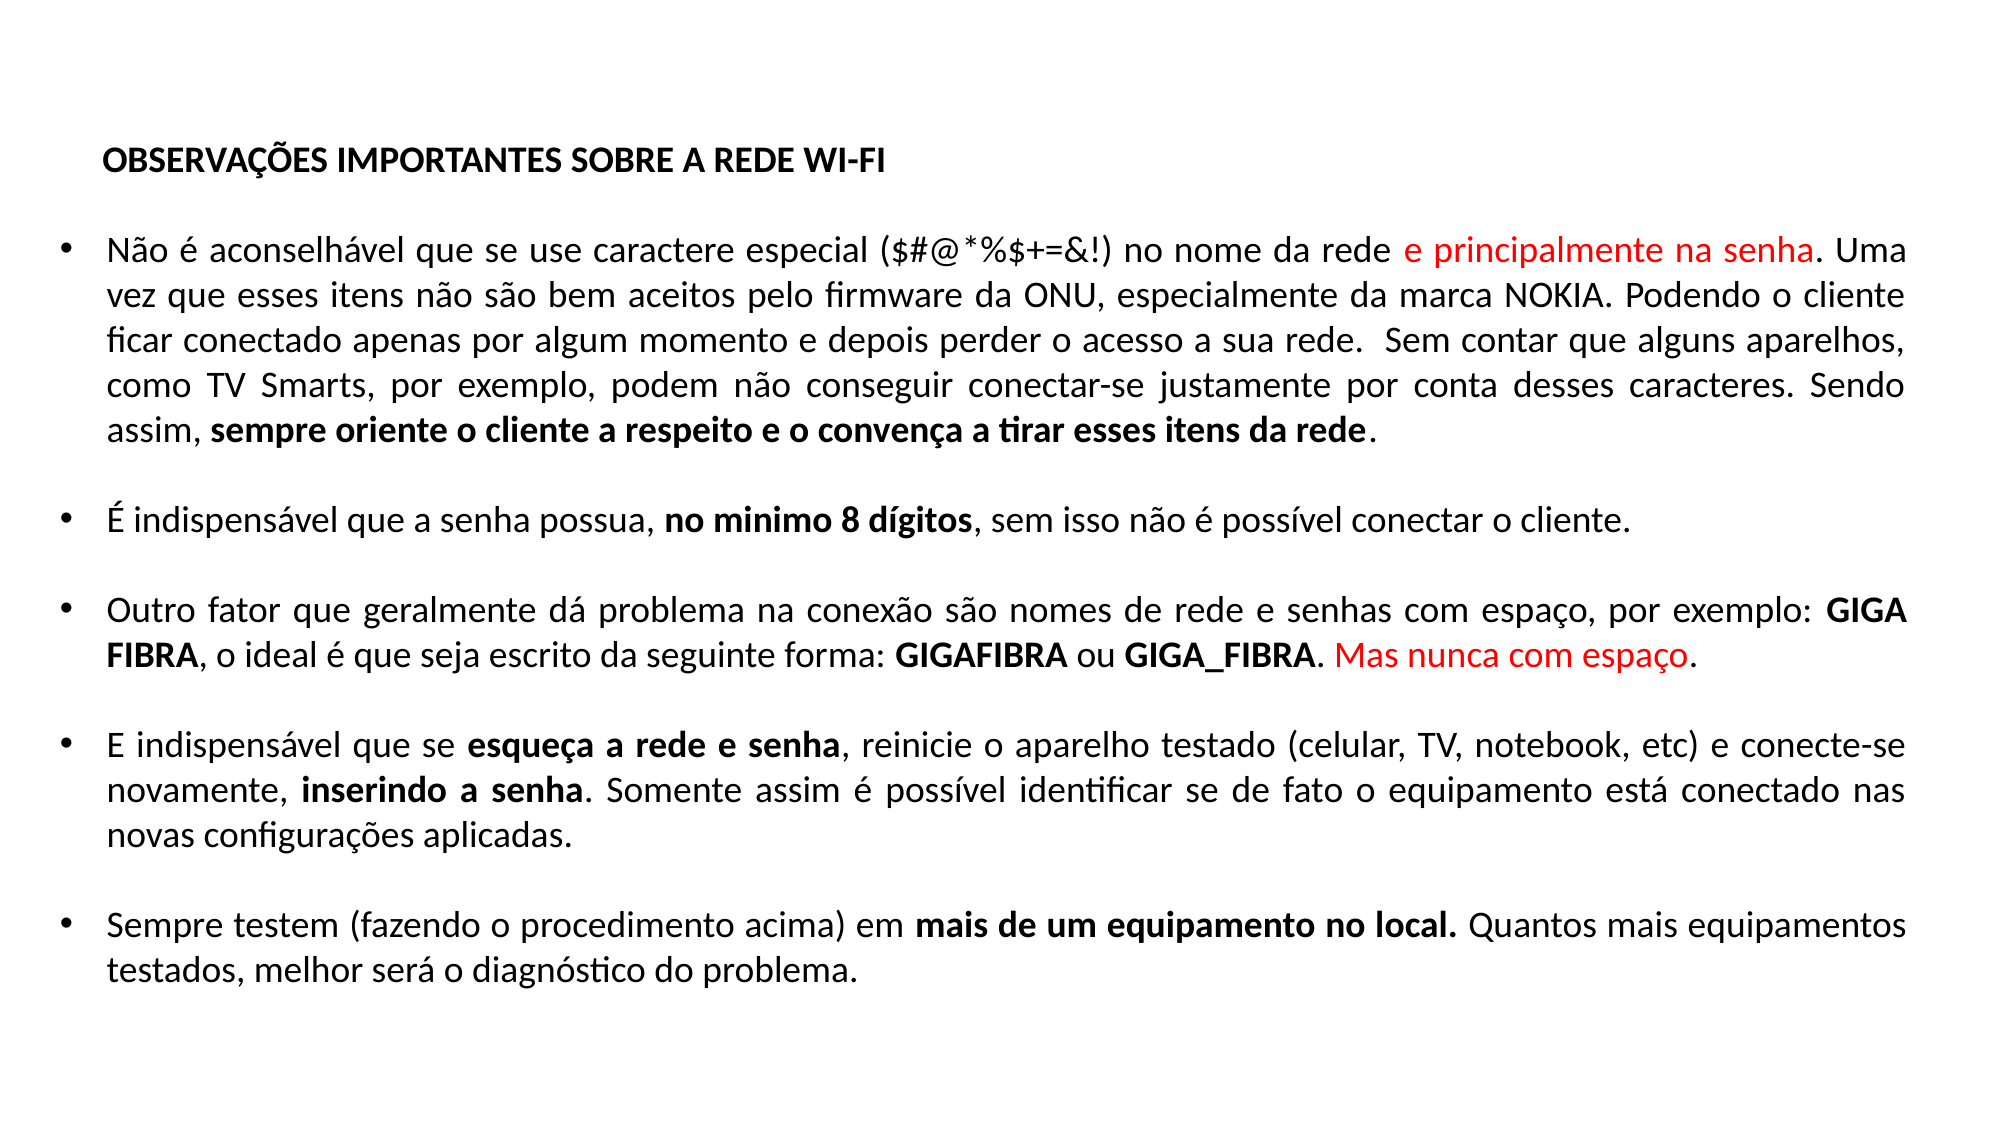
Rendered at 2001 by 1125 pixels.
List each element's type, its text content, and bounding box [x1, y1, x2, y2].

text_box OBSERVAÇÕES IMPORTANTES SOBRE A REDE WI-FI Não é aconselhável que se use caractere especial ($#@*%$+=&!) no nome da rede e principalmente na senha. Uma vez que esses itens não são bem aceitos pelo firmware da ONU, especialmente da marca NOKIA. Podendo o cliente ficar conectado apenas por algum momento e depois perder o acesso a sua rede. Sem contar que alguns aparelhos, como TV Smarts, por exemplo, podem não conseguir conectar-se justamente por conta desses caracteres. Sendo assim, sempre oriente o cliente a respeito e o convença a tirar esses itens da rede. É indispensável que a senha possua, no minimo 8 dígitos, sem isso não é possível conectar o cliente. Outro fator que geralmente dá problema na conexão são nomes de rede e senhas com espaço, por exemplo: GIGA FIBRA, o ideal é que seja escrito da seguinte forma: GIGAFIBRA ou GIGA_FIBRA. Mas nunca com espaço. E indispensável que se esqueça a rede e senha, reinicie o aparelho testado (celular, TV, notebook, etc) e conecte-se novamente, inserindo a senha. Somente assim é possível identificar se de fato o equipamento está conectado nas novas configurações aplicadas. Sempre testem (fazendo o procedimento acima) em mais de um equipamento no local. Quantos mais equipamentos testados, melhor será o diagnóstico do problema. [44, 82, 1922, 1125]
